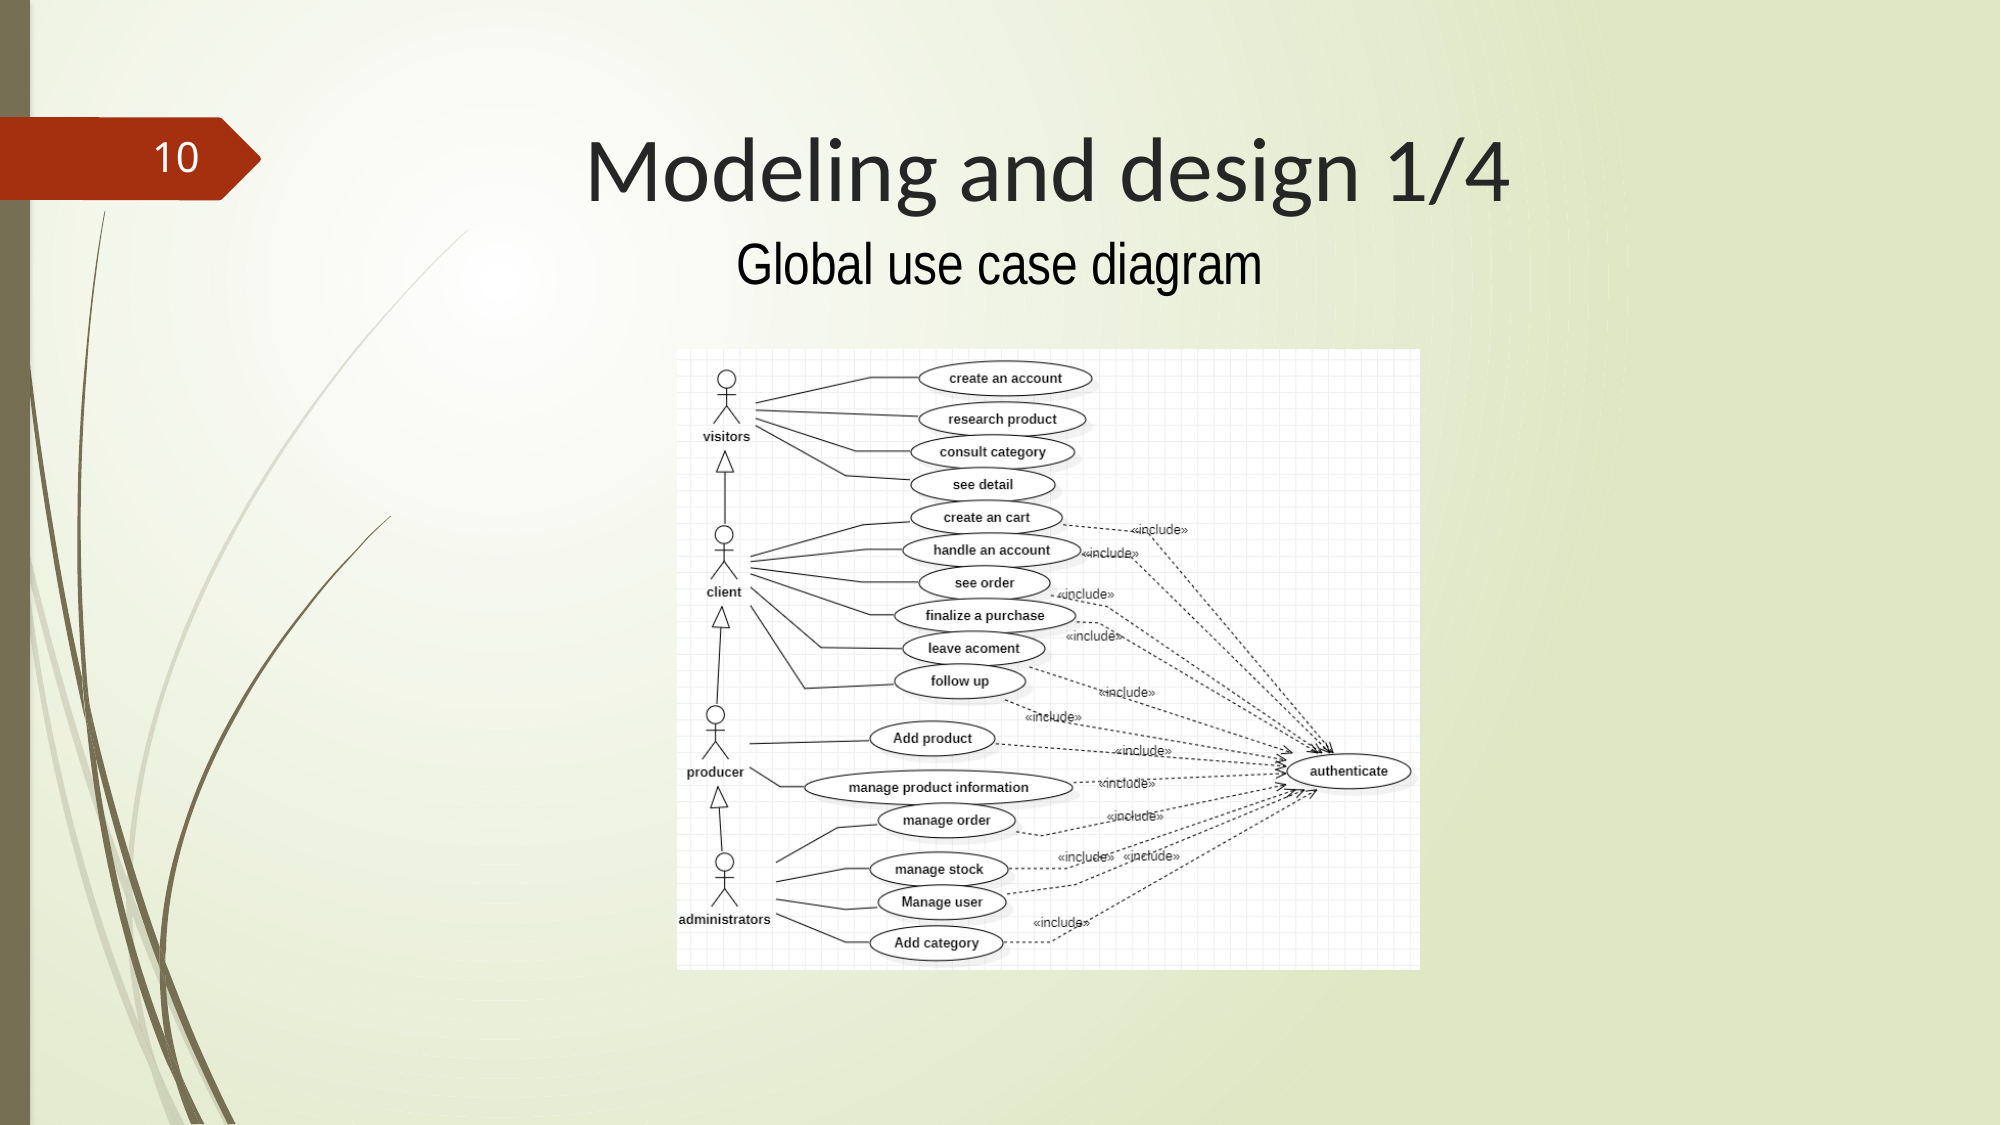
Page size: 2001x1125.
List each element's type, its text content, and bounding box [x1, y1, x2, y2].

text_box Global use case diagram [669, 219, 1331, 304]
title Modeling and design 1/4 [265, 102, 1831, 313]
slide_number 10 [87, 129, 216, 190]
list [676, 349, 1420, 971]
